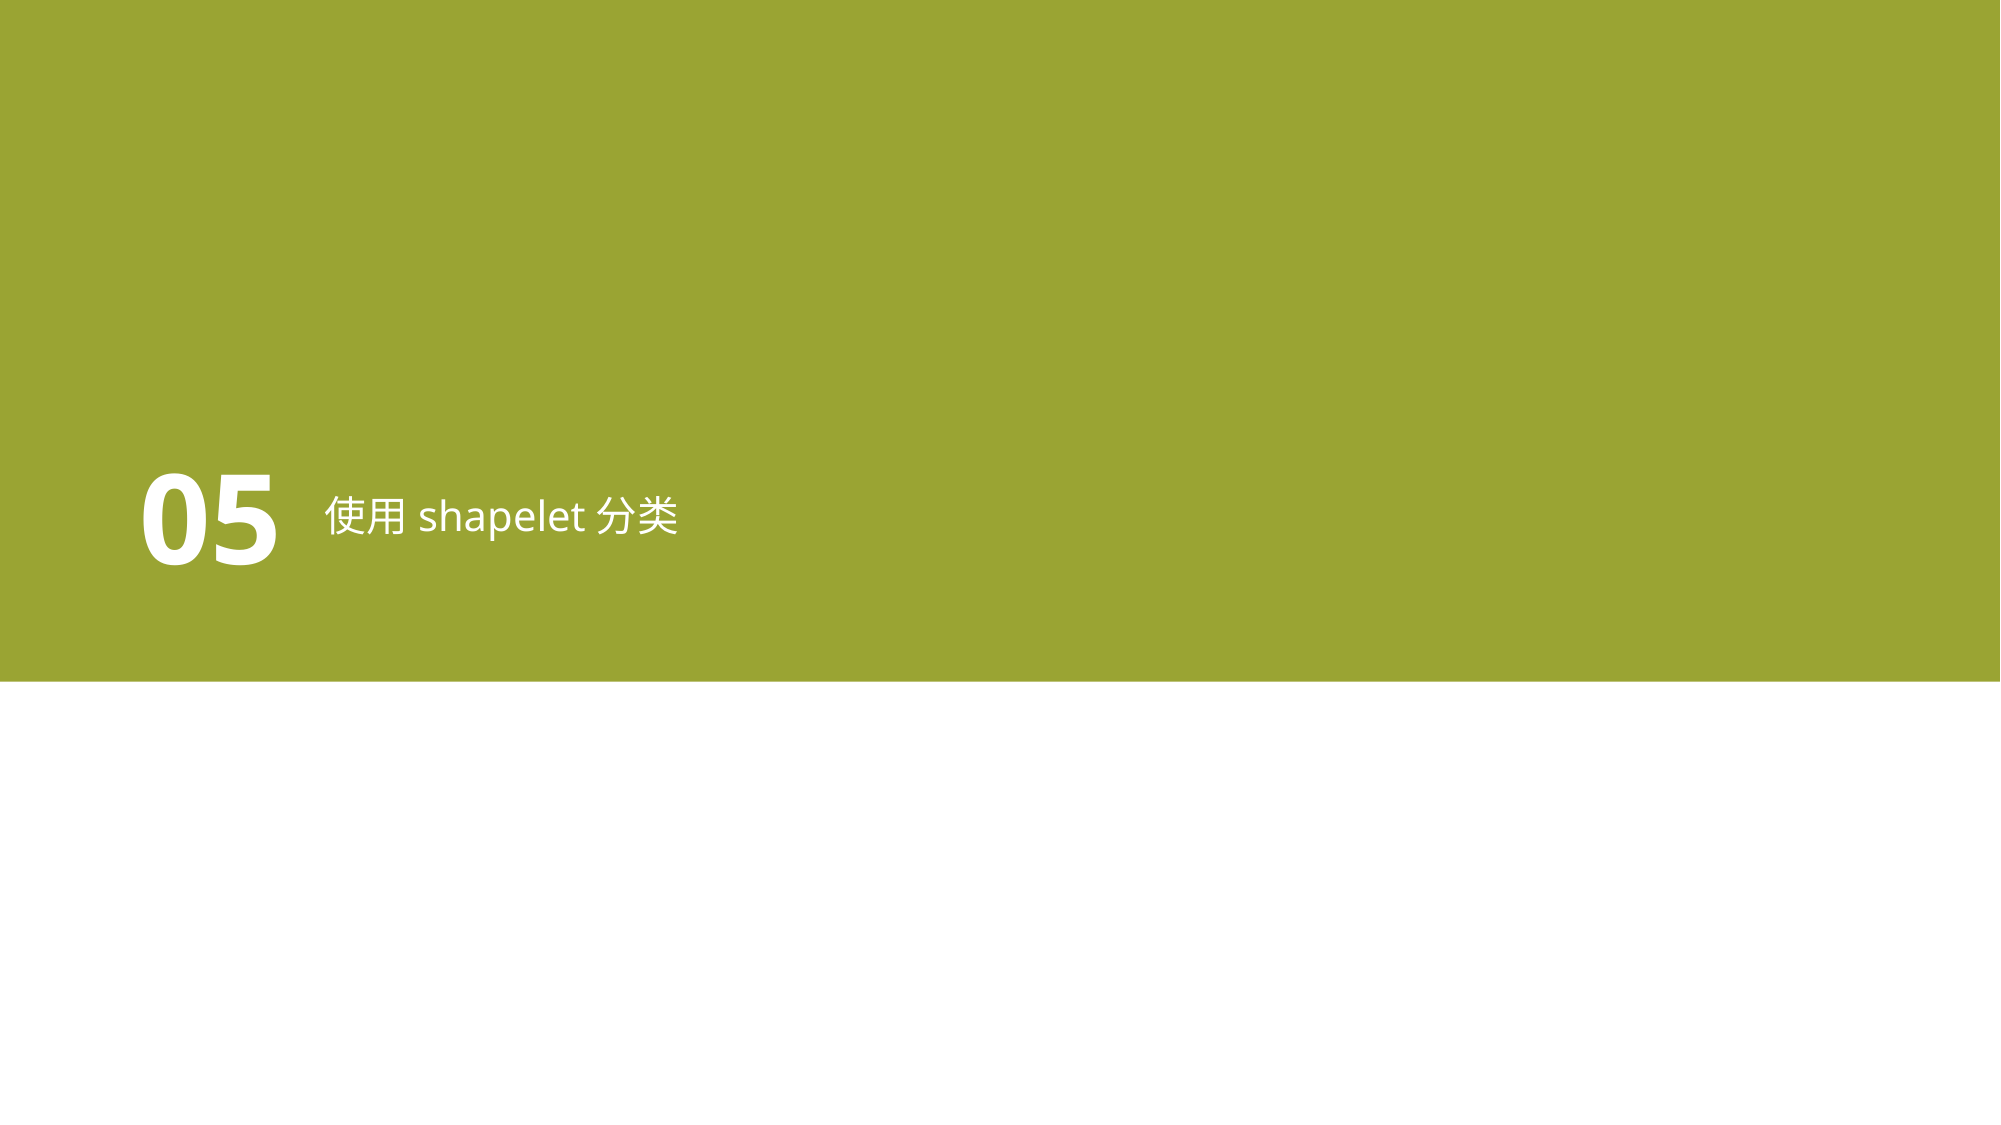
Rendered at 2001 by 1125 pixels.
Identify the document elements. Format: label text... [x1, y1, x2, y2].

list 05 [124, 449, 310, 587]
list 使用shapelet分类 [310, 488, 937, 548]
